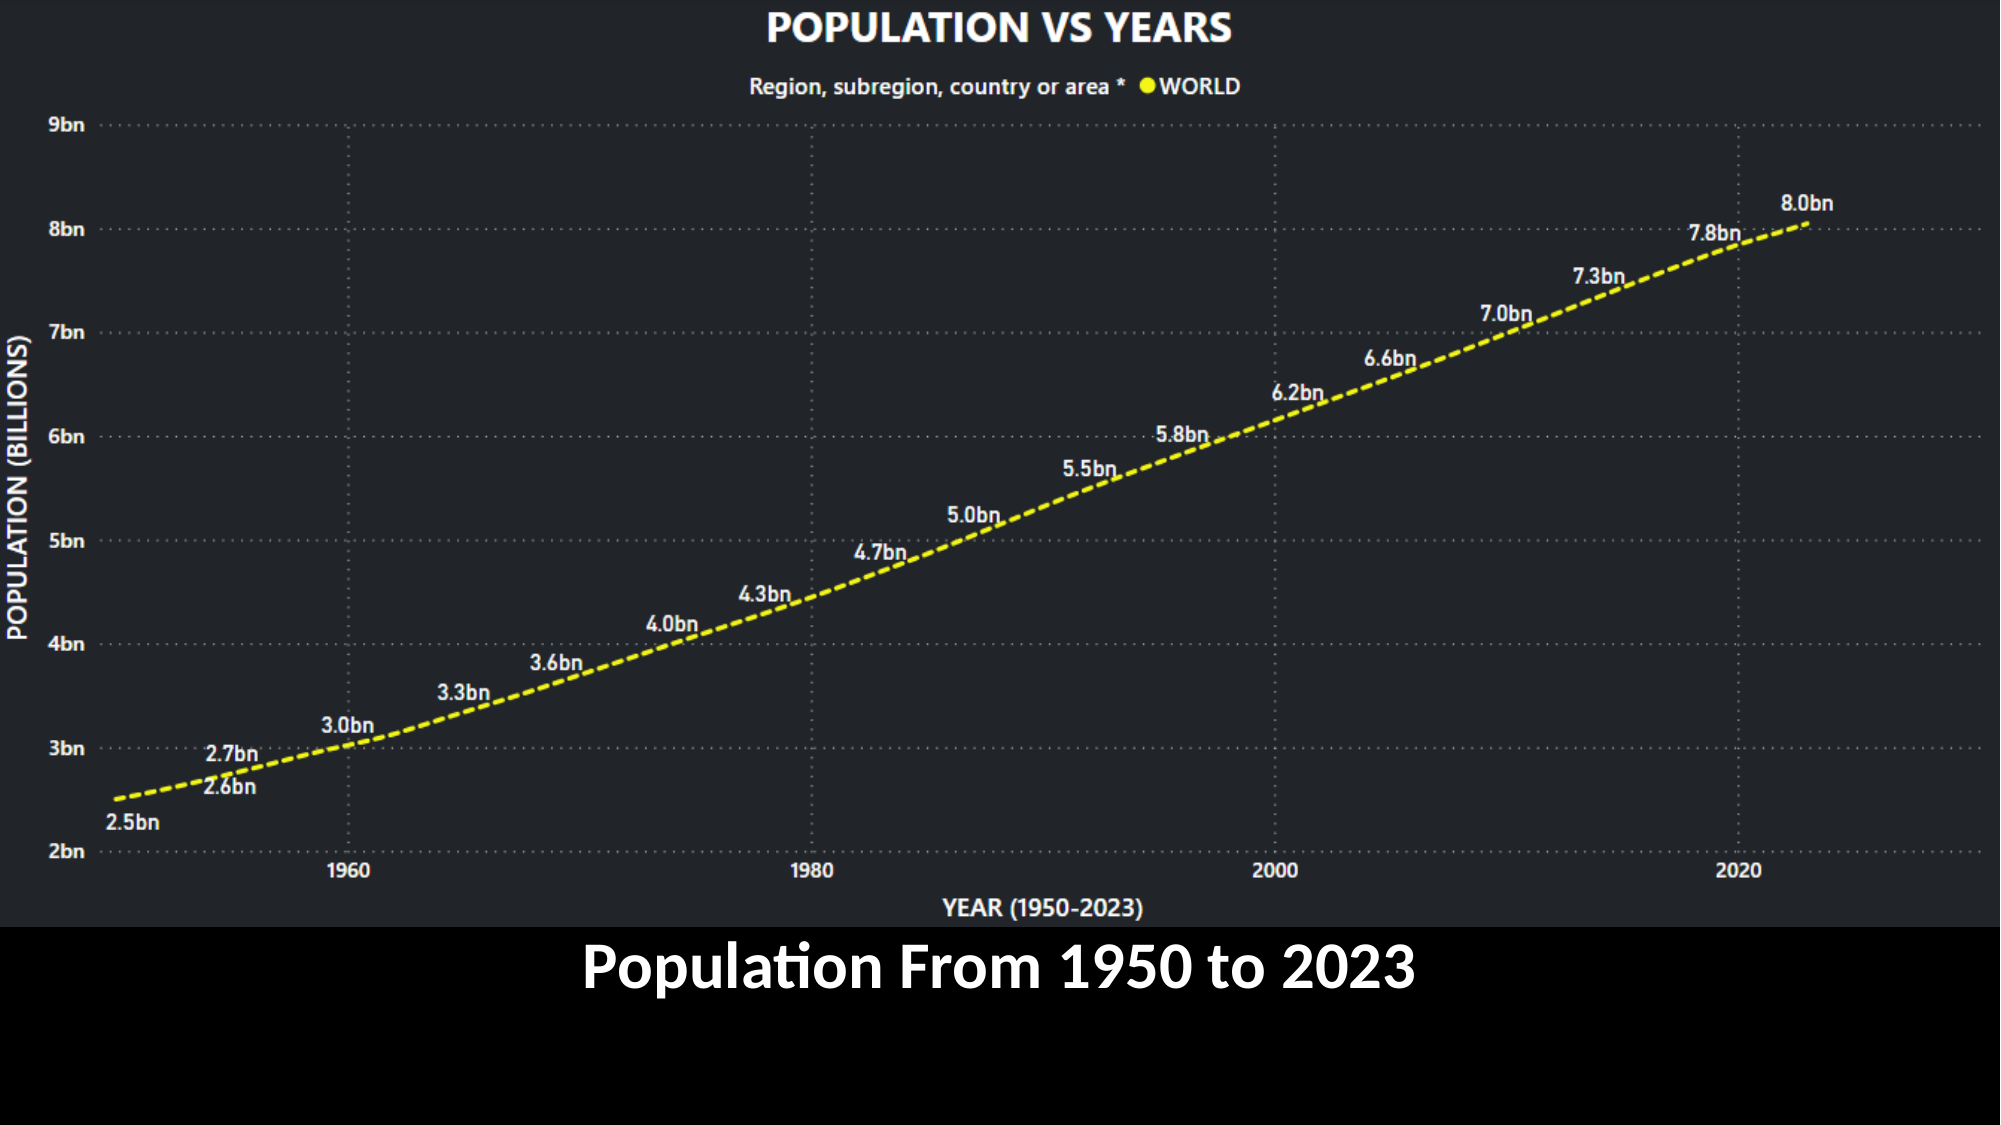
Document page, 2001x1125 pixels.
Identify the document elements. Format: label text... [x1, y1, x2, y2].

picture [0, 0, 2000, 927]
title Population From 1950 to 2023 [105, 927, 1895, 1020]
